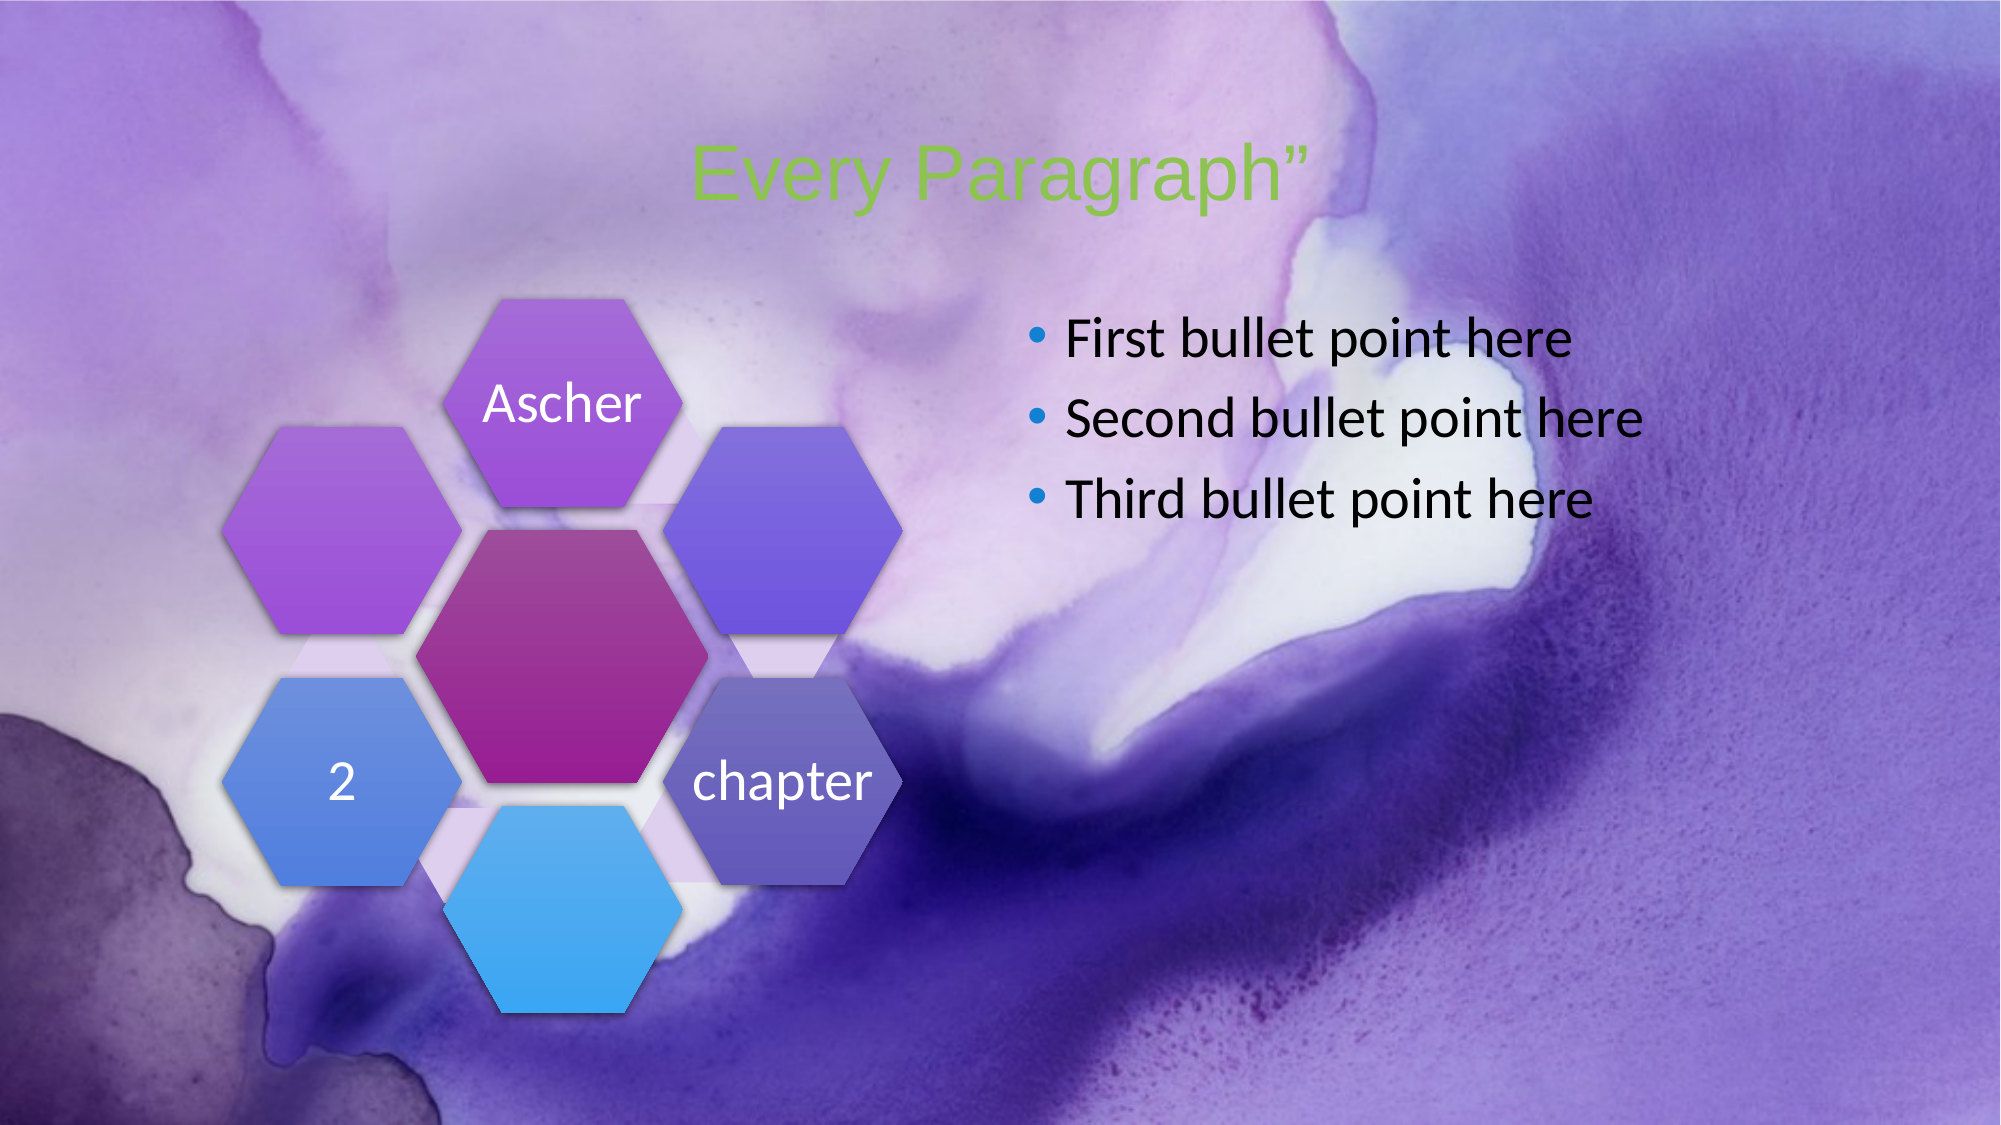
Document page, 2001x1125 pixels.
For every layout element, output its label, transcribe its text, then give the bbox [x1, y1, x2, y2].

title Every Paragraph” [137, 59, 1863, 278]
picture [0, 0, 2001, 1125]
list First bullet point here Second bullet point here Third bullet point here [1012, 299, 1863, 1014]
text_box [221, 299, 904, 1014]
